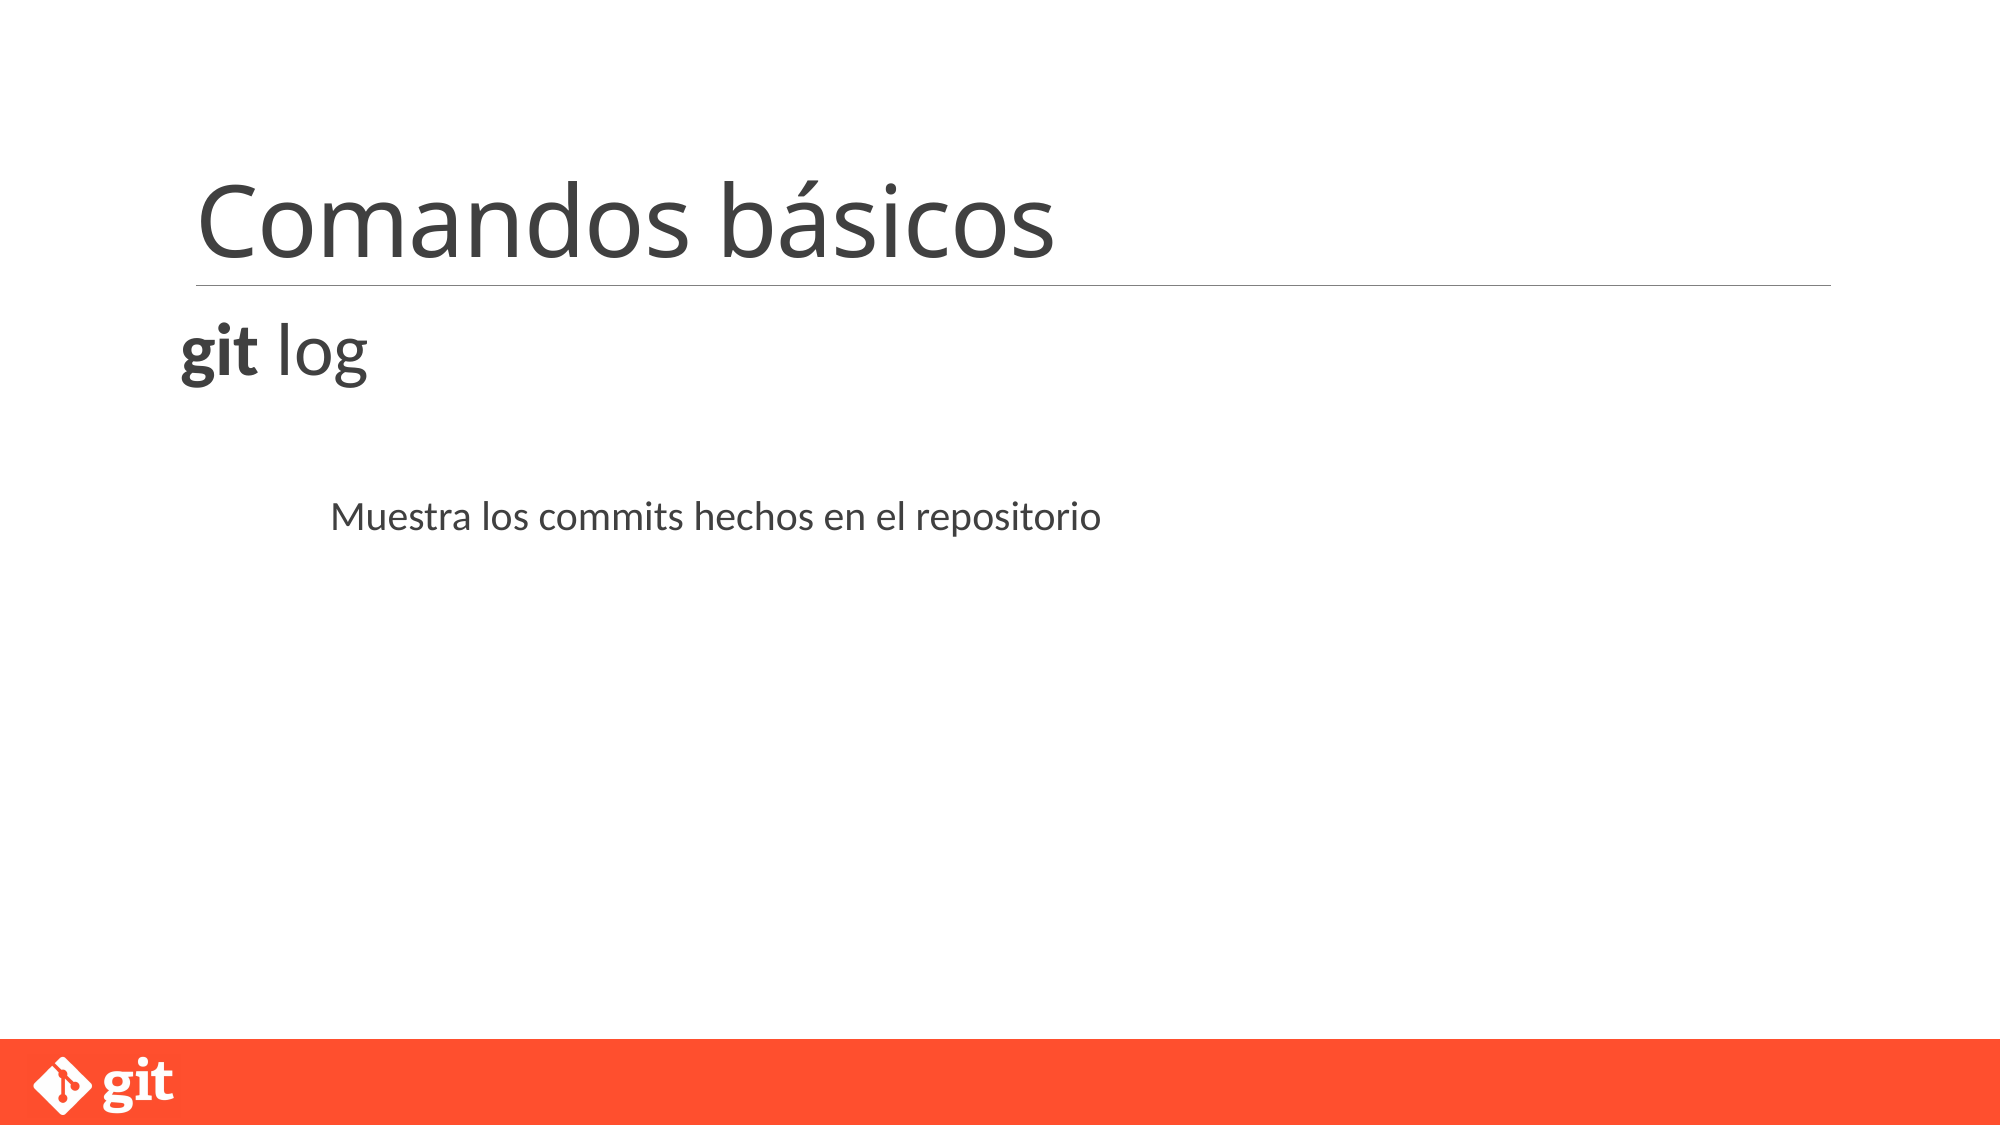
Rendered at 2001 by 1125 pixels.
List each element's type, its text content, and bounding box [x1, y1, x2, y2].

list git log Muestra los commits hechos en el repositorio [180, 302, 1830, 963]
picture [26, 1053, 181, 1119]
title Comandos básicos [180, 47, 1830, 285]
